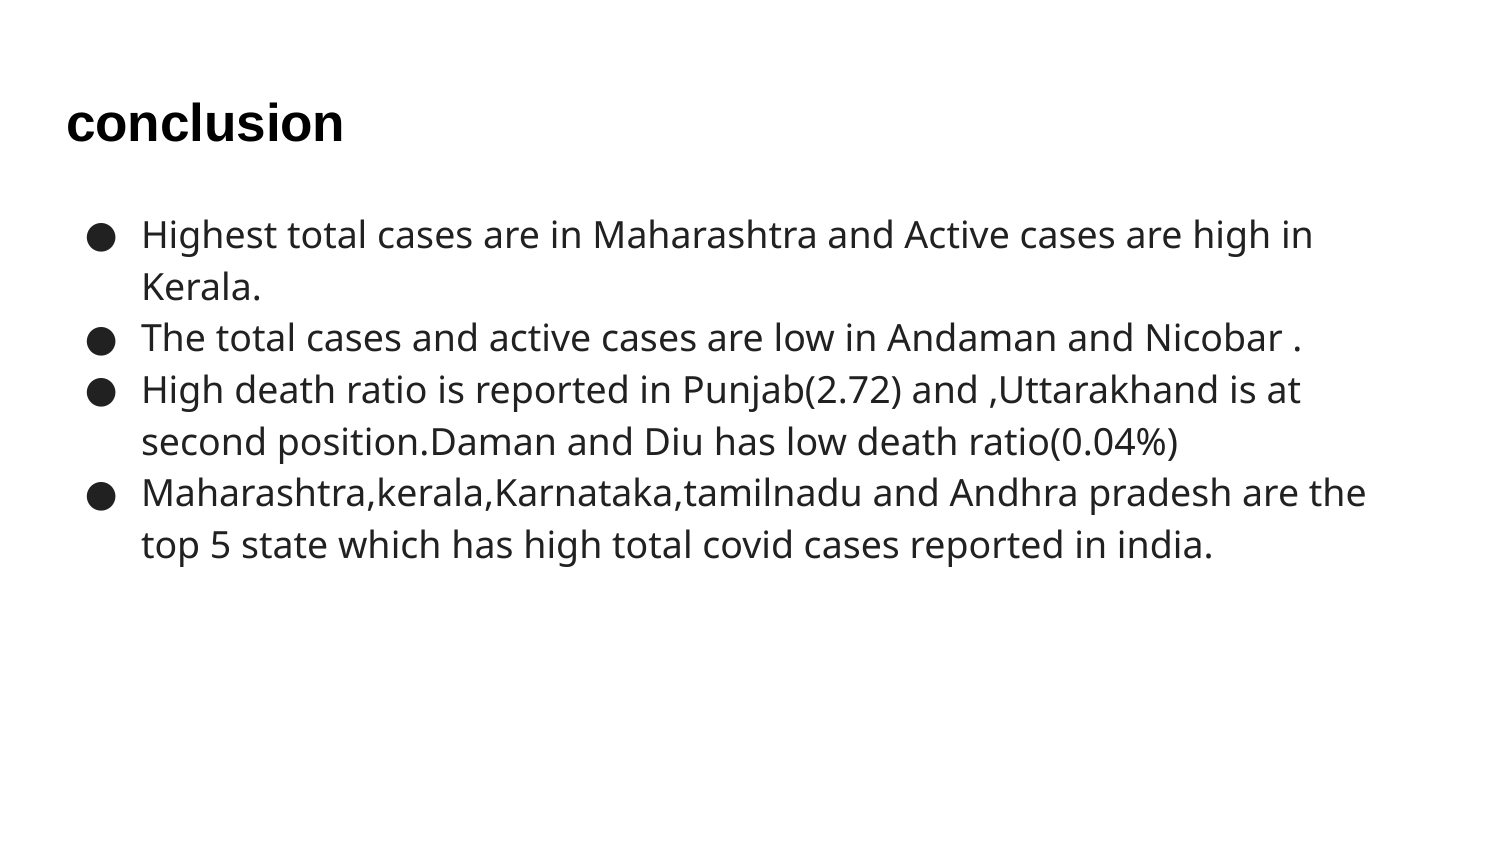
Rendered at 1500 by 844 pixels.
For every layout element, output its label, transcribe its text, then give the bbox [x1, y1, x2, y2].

title conclusion [51, 72, 1449, 167]
list Highest total cases are in Maharashtra and Active cases are high in Kerala. The total cases and active cases are low in Andaman and Nicobar . High death ratio is reported in Punjab(2.72) and ,Uttarakhand is at second position.Daman and Diu has low death ratio(0.04%) Maharashtra,kerala,Karnataka,tamilnadu and Andhra pradesh are the top 5 state which has high total covid cases reported in india. [51, 189, 1449, 750]
